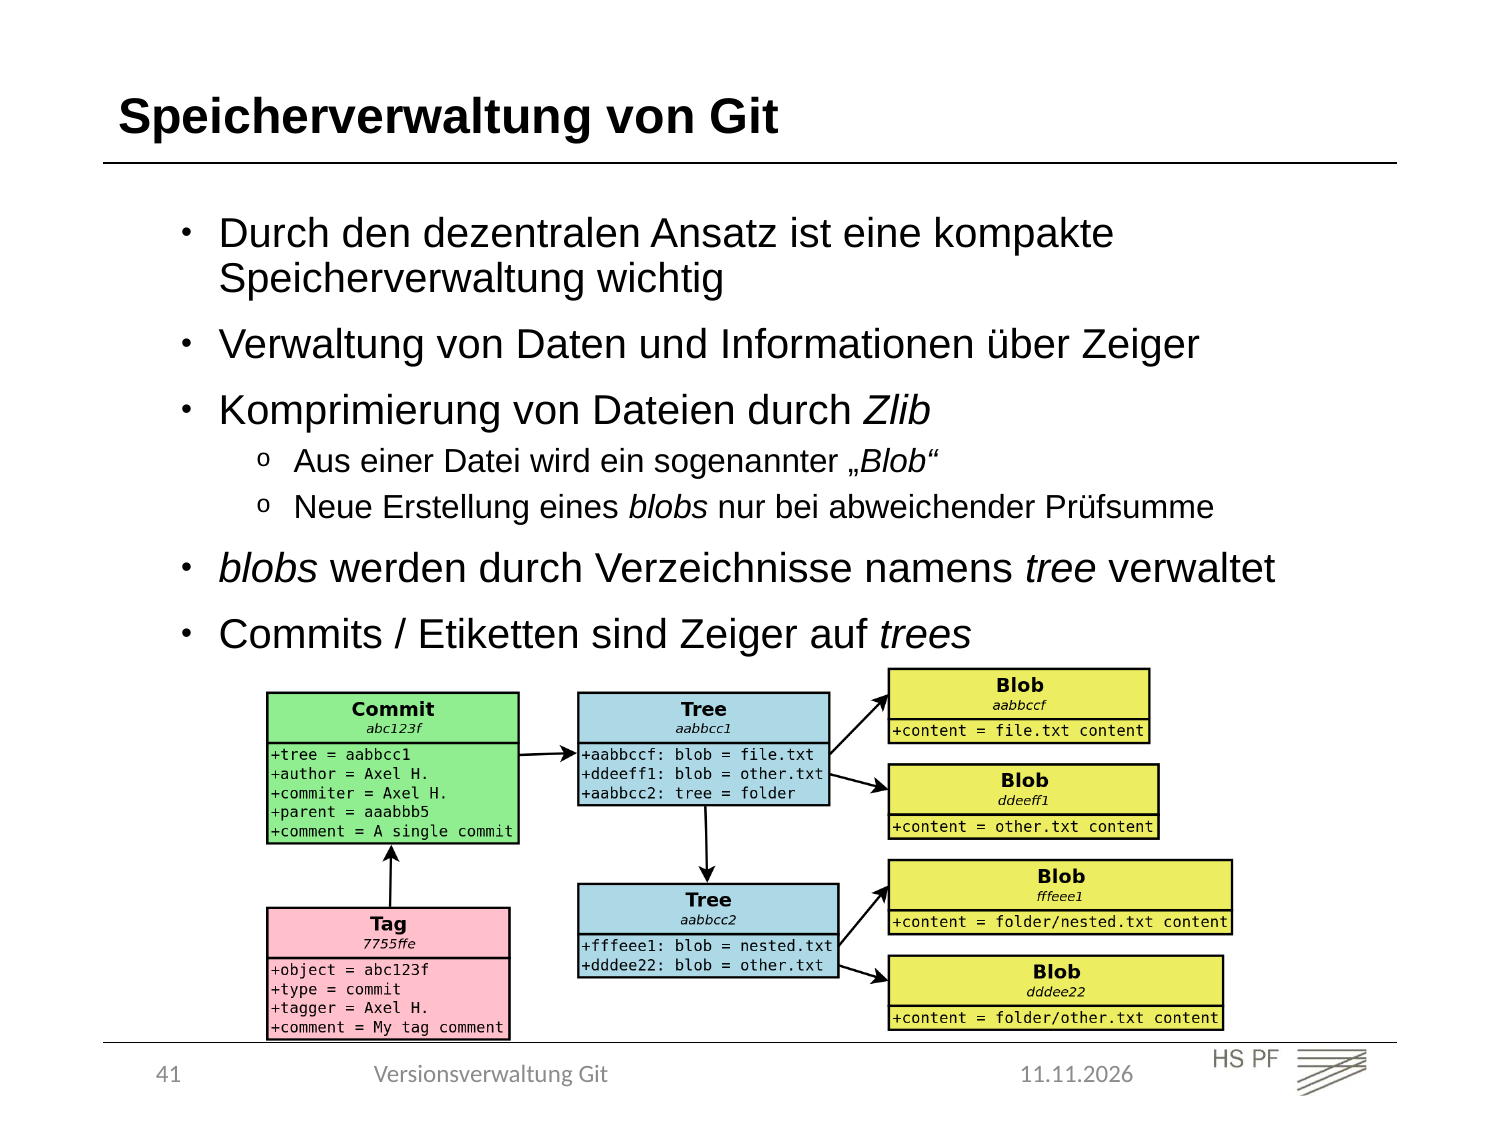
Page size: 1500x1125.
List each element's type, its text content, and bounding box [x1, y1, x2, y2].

list Durch den dezentralen Ansatz ist eine kompakte Speicherverwaltung wichtig Verwaltung von Daten und Informationen über Zeiger Komprimierung von Dateien durch Zlib Aus einer Datei wird ein sogenannter „Blob“ Neue Erstellung eines blobs nur bei abweichender Prüfsumme blobs werden durch Verzeichnisse namens tree verwaltet Commits / Etiketten sind Zeiger auf trees [166, 204, 1342, 1014]
picture [266, 665, 1234, 1044]
title Speicherverwaltung von Git [103, 59, 1397, 175]
